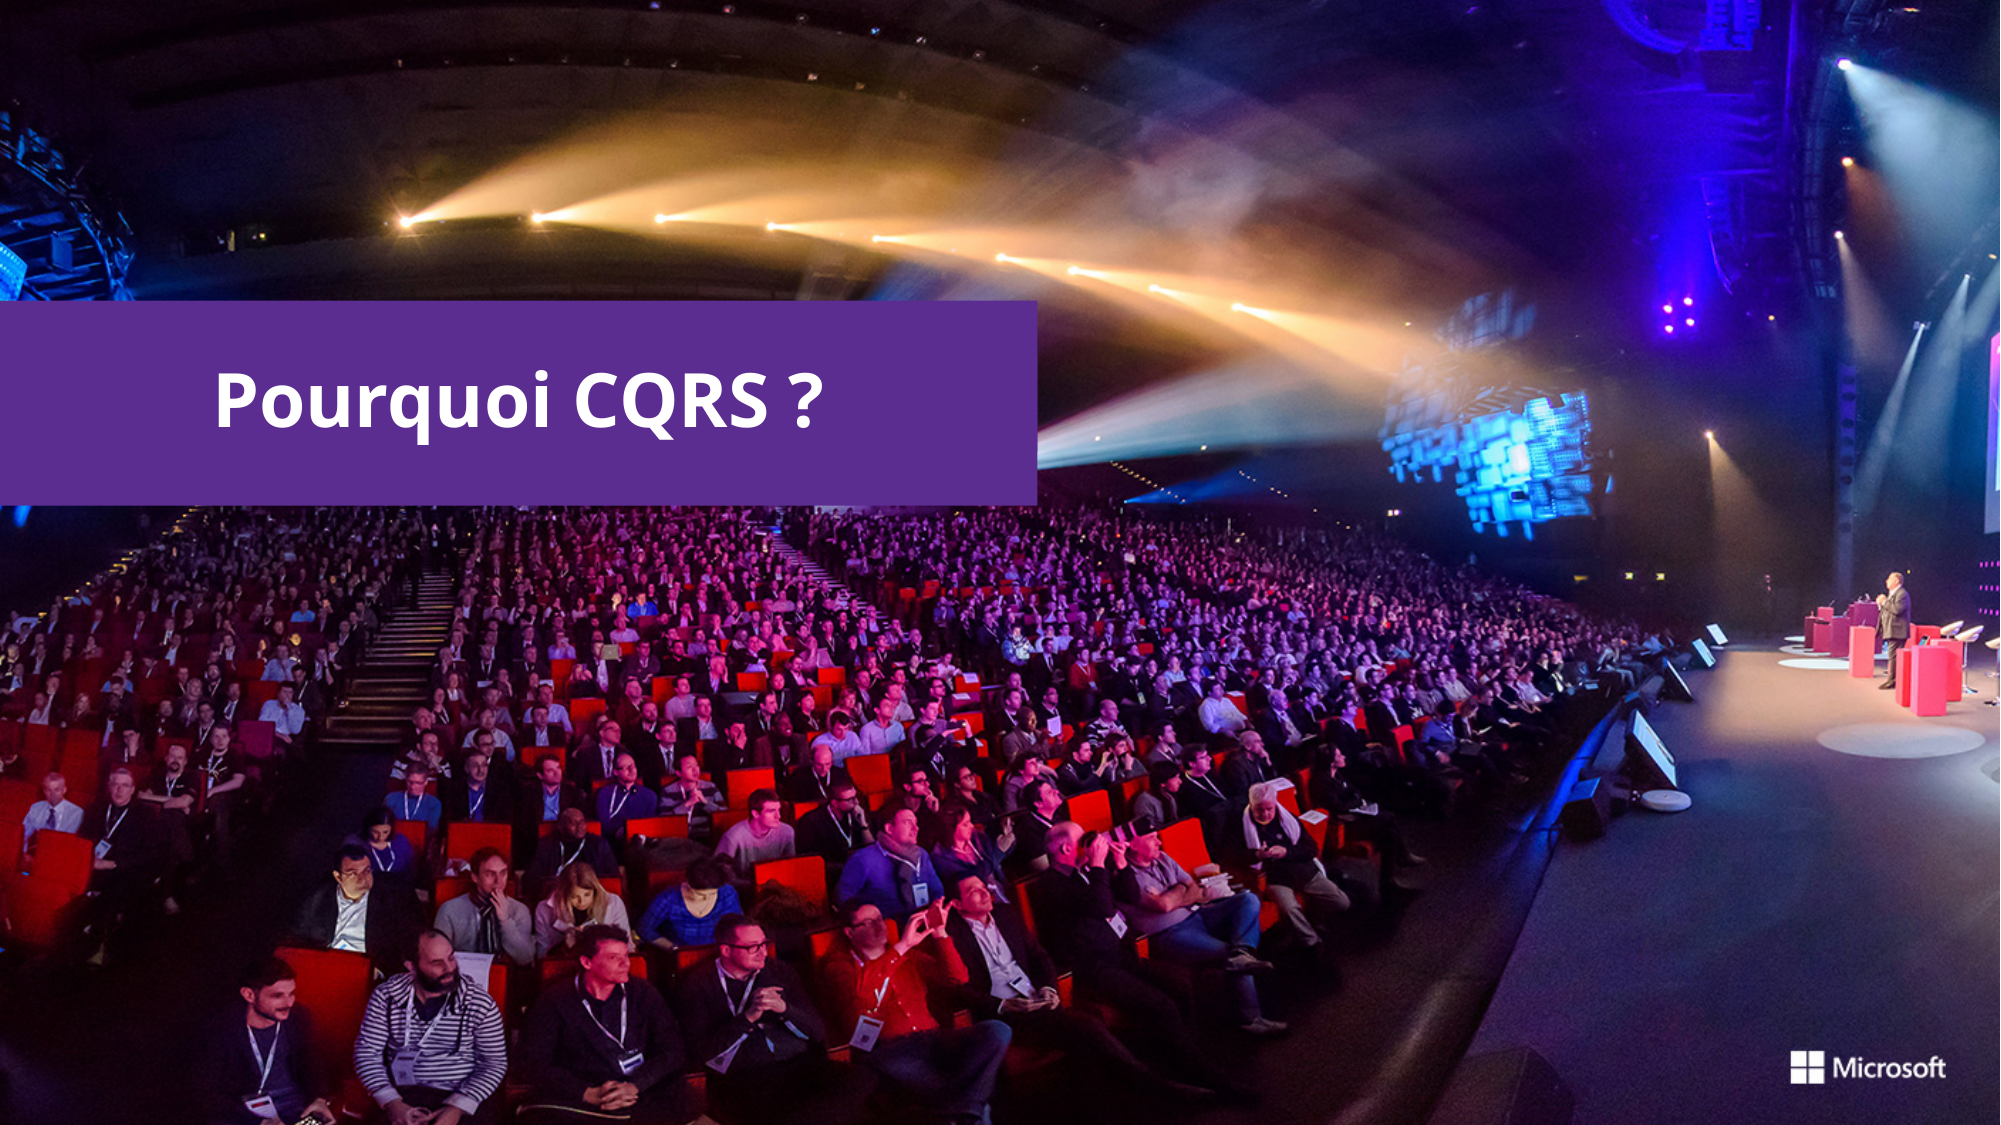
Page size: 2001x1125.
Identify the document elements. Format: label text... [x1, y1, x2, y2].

title Pourquoi CQRS ? [0, 354, 1038, 452]
picture [0, 0, 2000, 1125]
